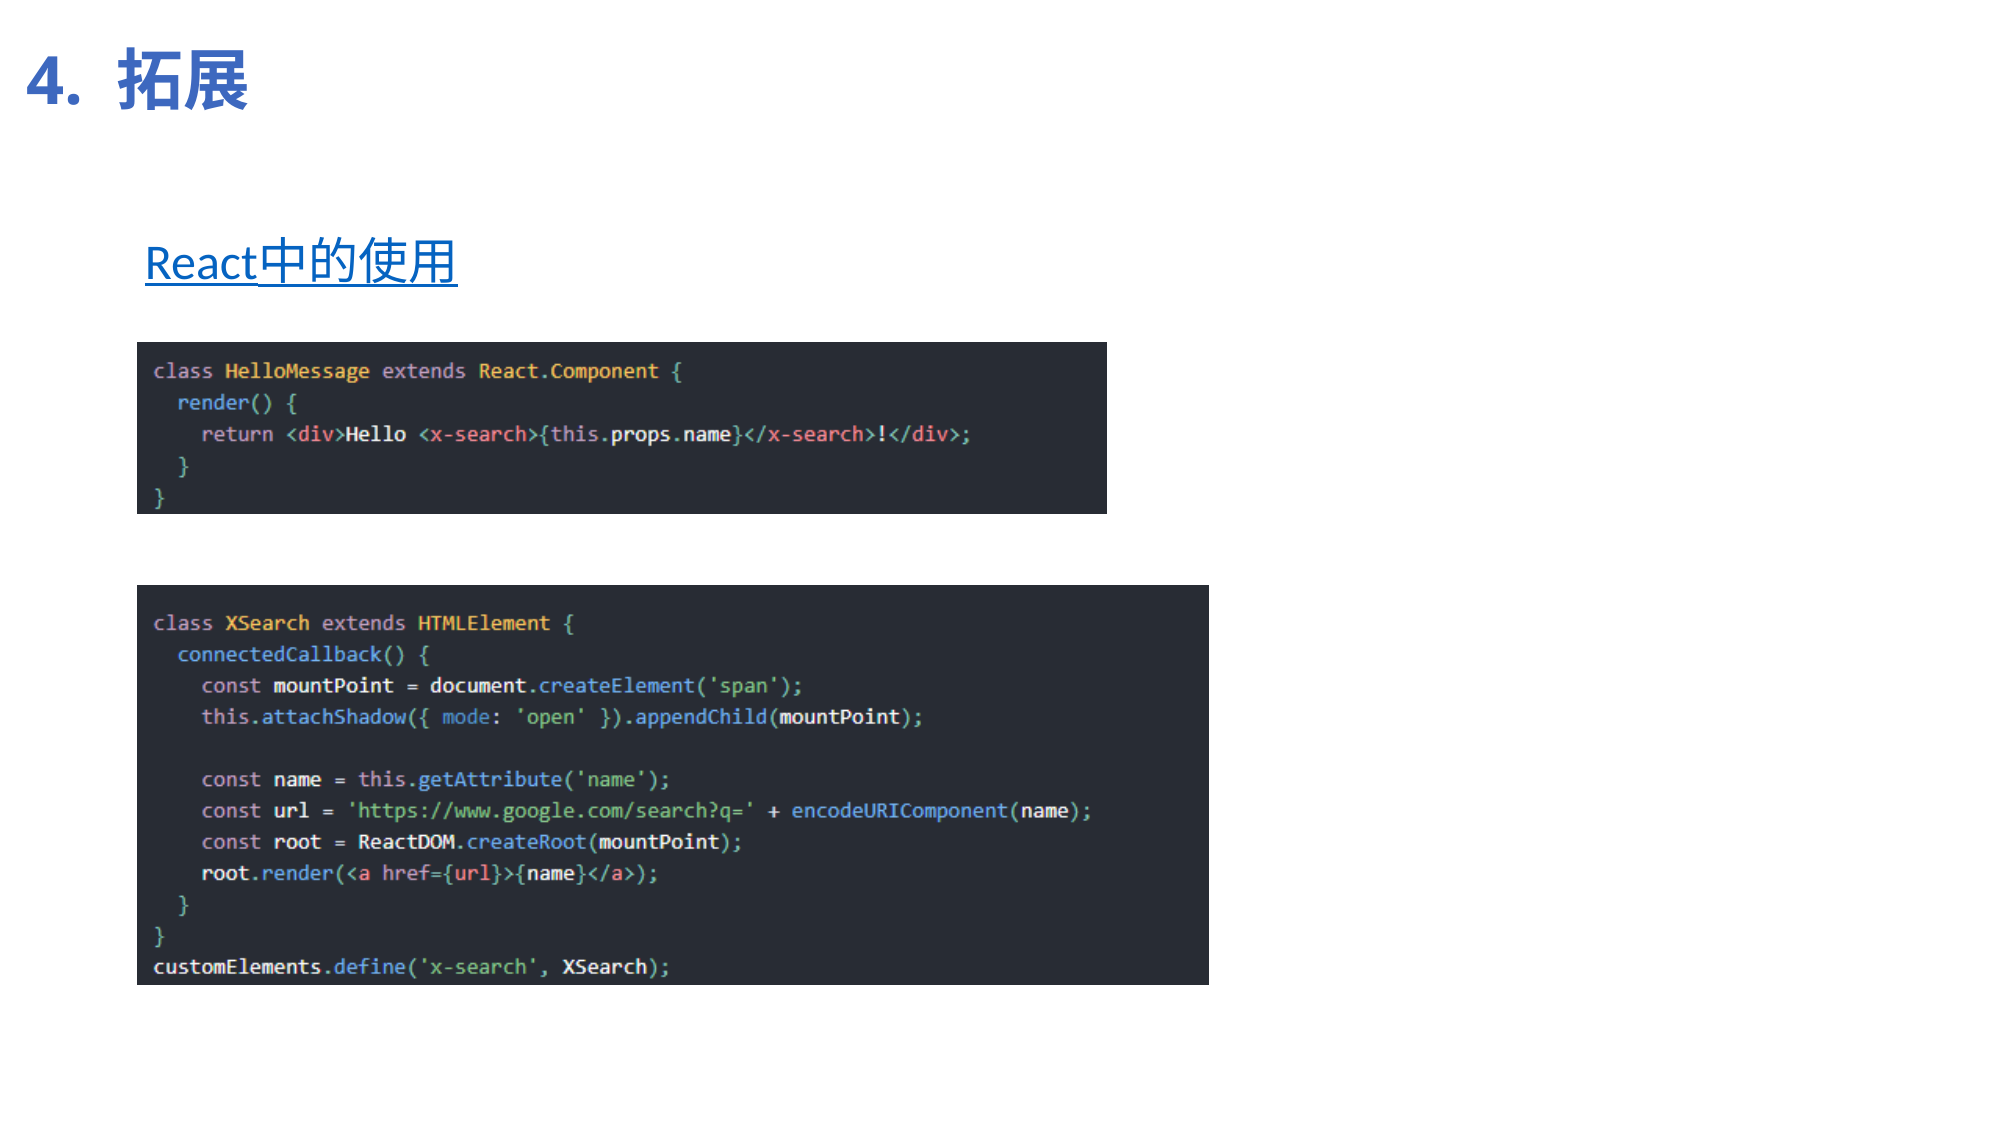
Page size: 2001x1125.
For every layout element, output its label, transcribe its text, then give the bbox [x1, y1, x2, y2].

text_box React中的使用 [130, 222, 474, 310]
picture [137, 342, 1107, 514]
text_box 4. 拓展 [11, 30, 265, 125]
picture [137, 585, 1209, 986]
